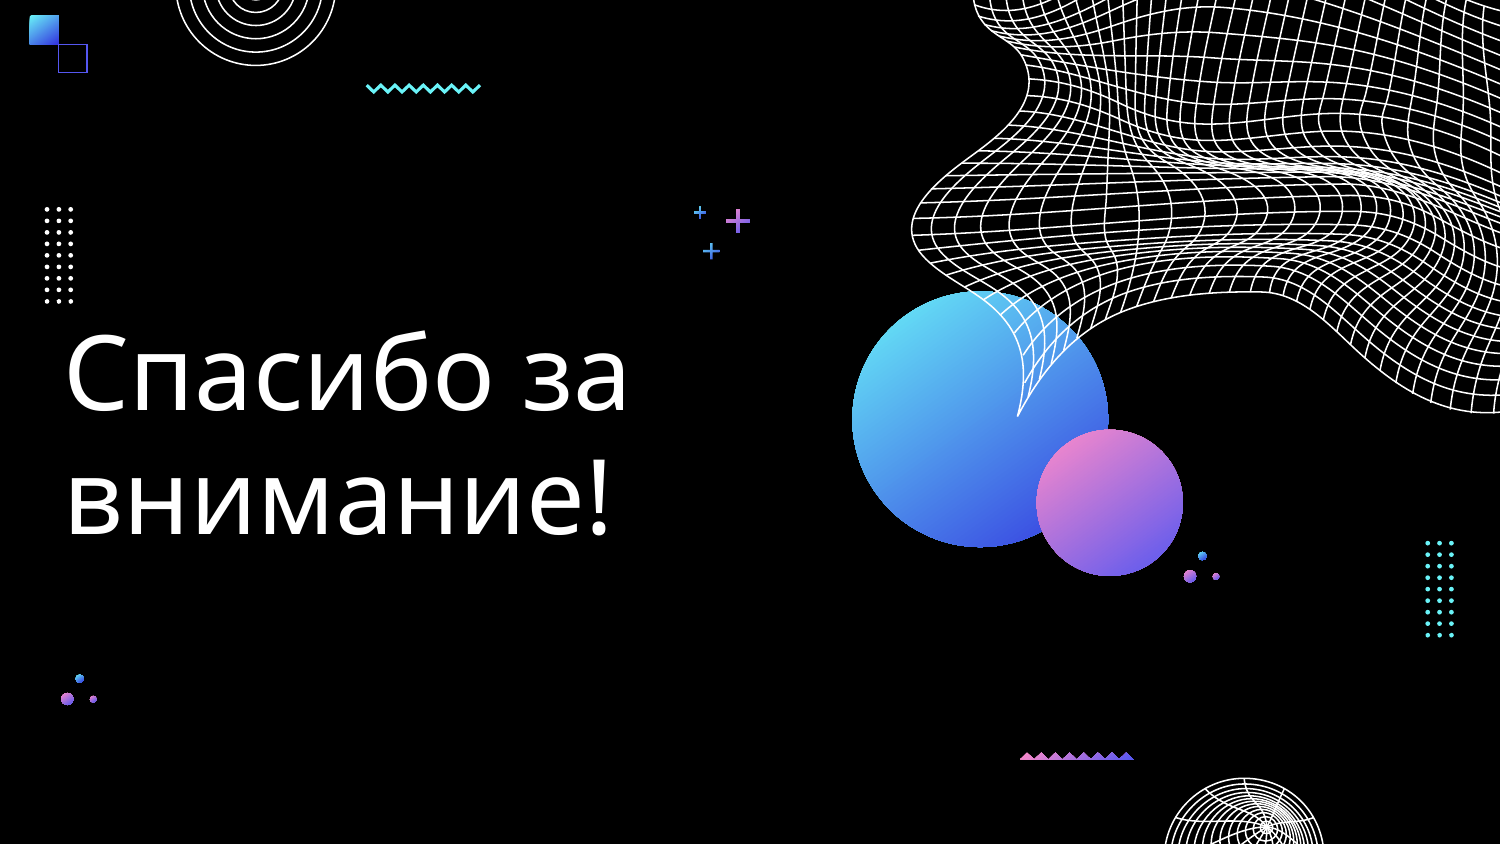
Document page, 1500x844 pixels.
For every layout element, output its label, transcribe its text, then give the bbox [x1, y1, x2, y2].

title Спасибо за внимание! [63, 296, 812, 565]
